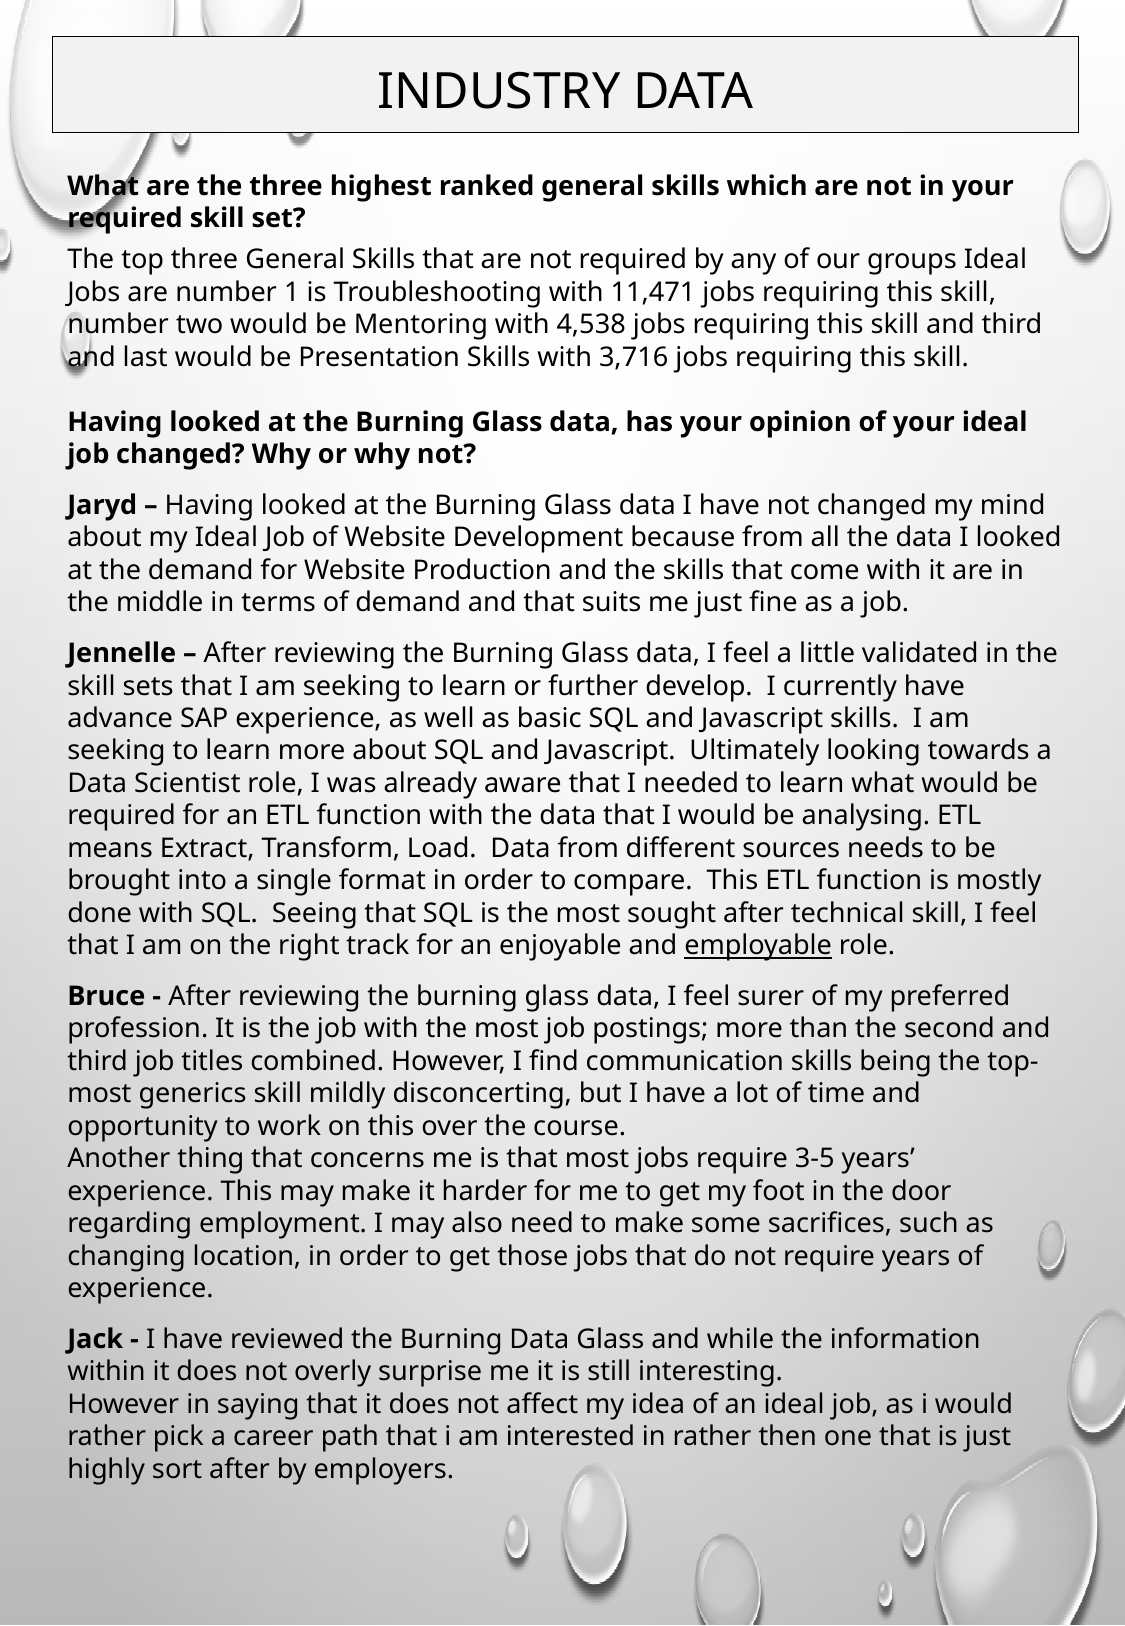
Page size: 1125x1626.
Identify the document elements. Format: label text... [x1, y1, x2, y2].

text_box INDUSTRY DATA [52, 36, 1079, 133]
text_box What are the three highest ranked general skills which are not in your required skill set? The top three General Skills that are not required by any of our groups Ideal Jobs are number 1 is Troubleshooting with 11,471 jobs requiring this skill, number two would be Mentoring with 4,538 jobs requiring this skill and third and last would be Presentation Skills with 3,716 jobs requiring this skill. Having looked at the Burning Glass data, has your opinion of your ideal job changed? Why or why not? Jaryd – Having looked at the Burning Glass data I have not changed my mind about my Ideal Job of Website Development because from all the data I looked at the demand for Website Production and the skills that come with it are in the middle in terms of demand and that suits me just fine as a job. Jennelle – After reviewing the Burning Glass data, I feel a little validated in the skill sets that I am seeking to learn or further develop. I currently have advance SAP experience, as well as basic SQL and Javascript skills. I am seeking to learn more about SQL and Javascript. Ultimately looking towards a Data Scientist role, I was already aware that I needed to learn what would be required for an ETL function with the data that I would be analysing. ETL means Extract, Transform, Load. Data from different sources needs to be brought into a single format in order to compare. This ETL function is mostly done with SQL. Seeing that SQL is the most sought after technical skill, I feel that I am on the right track for an enjoyable and employable role. Bruce - After reviewing the burning glass data, I feel surer of my preferred profession. It is the job with the most job postings; more than the second and third job titles combined. However, I find communication skills being the top-most generics skill mildly disconcerting, but I have a lot of time and opportunity to work on this over the course. Another thing that concerns me is that most jobs require 3-5 years’ experience. This may make it harder for me to get my foot in the door regarding employment. I may also need to make some sacrifices, such as changing location, in order to get those jobs that do not require years of experience. Jack - I have reviewed the Burning Data Glass and while the information within it does not overly surprise me it is still interesting. However in saying that it does not affect my idea of an ideal job, as i would rather pick a career path that i am interested in rather then one that is just highly sort after by employers. [52, 160, 1079, 1491]
picture [0, 0, 1125, 1625]
